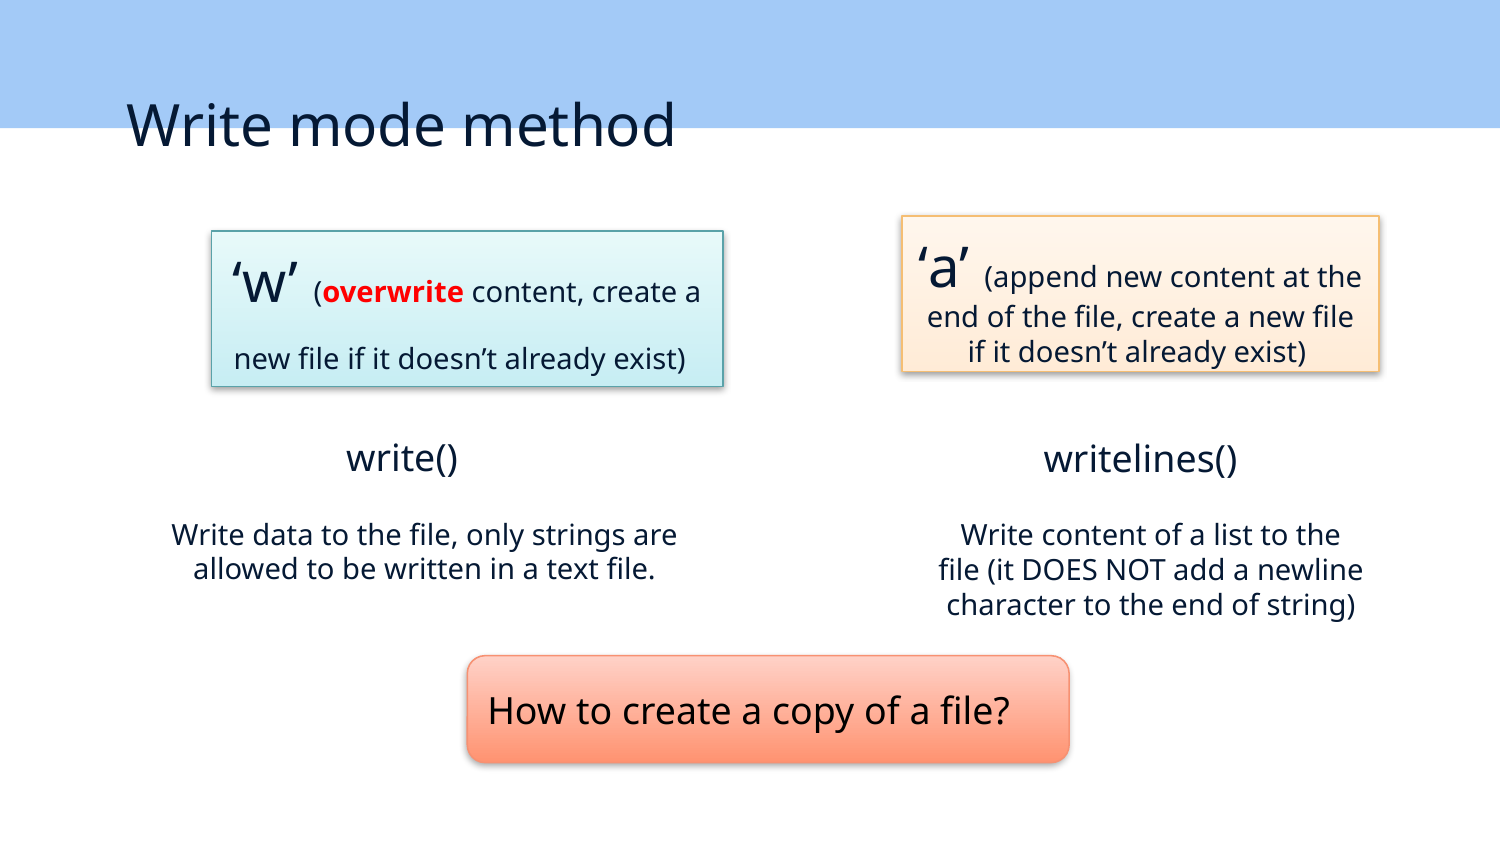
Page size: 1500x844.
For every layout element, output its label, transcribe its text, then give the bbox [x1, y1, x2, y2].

title write() [211, 419, 593, 500]
text_box writelines() [950, 420, 1331, 515]
text_box How to create a copy of a file? [466, 654, 1070, 764]
subtitle Write data to the file, only strings are allowed to be written in a text file. [111, 500, 738, 604]
title Write mode method [111, 72, 1271, 167]
subtitle Write content of a list to the file (it DOES NOT add a newline character to the end of string) [922, 501, 1380, 630]
text_box ‘w’ (overwrite content, create a new file if it doesn’t already exist) [211, 230, 724, 387]
text_box ‘a’ (append new content at the end of the file, create a new file if it doesn’t already exist) [901, 215, 1380, 372]
